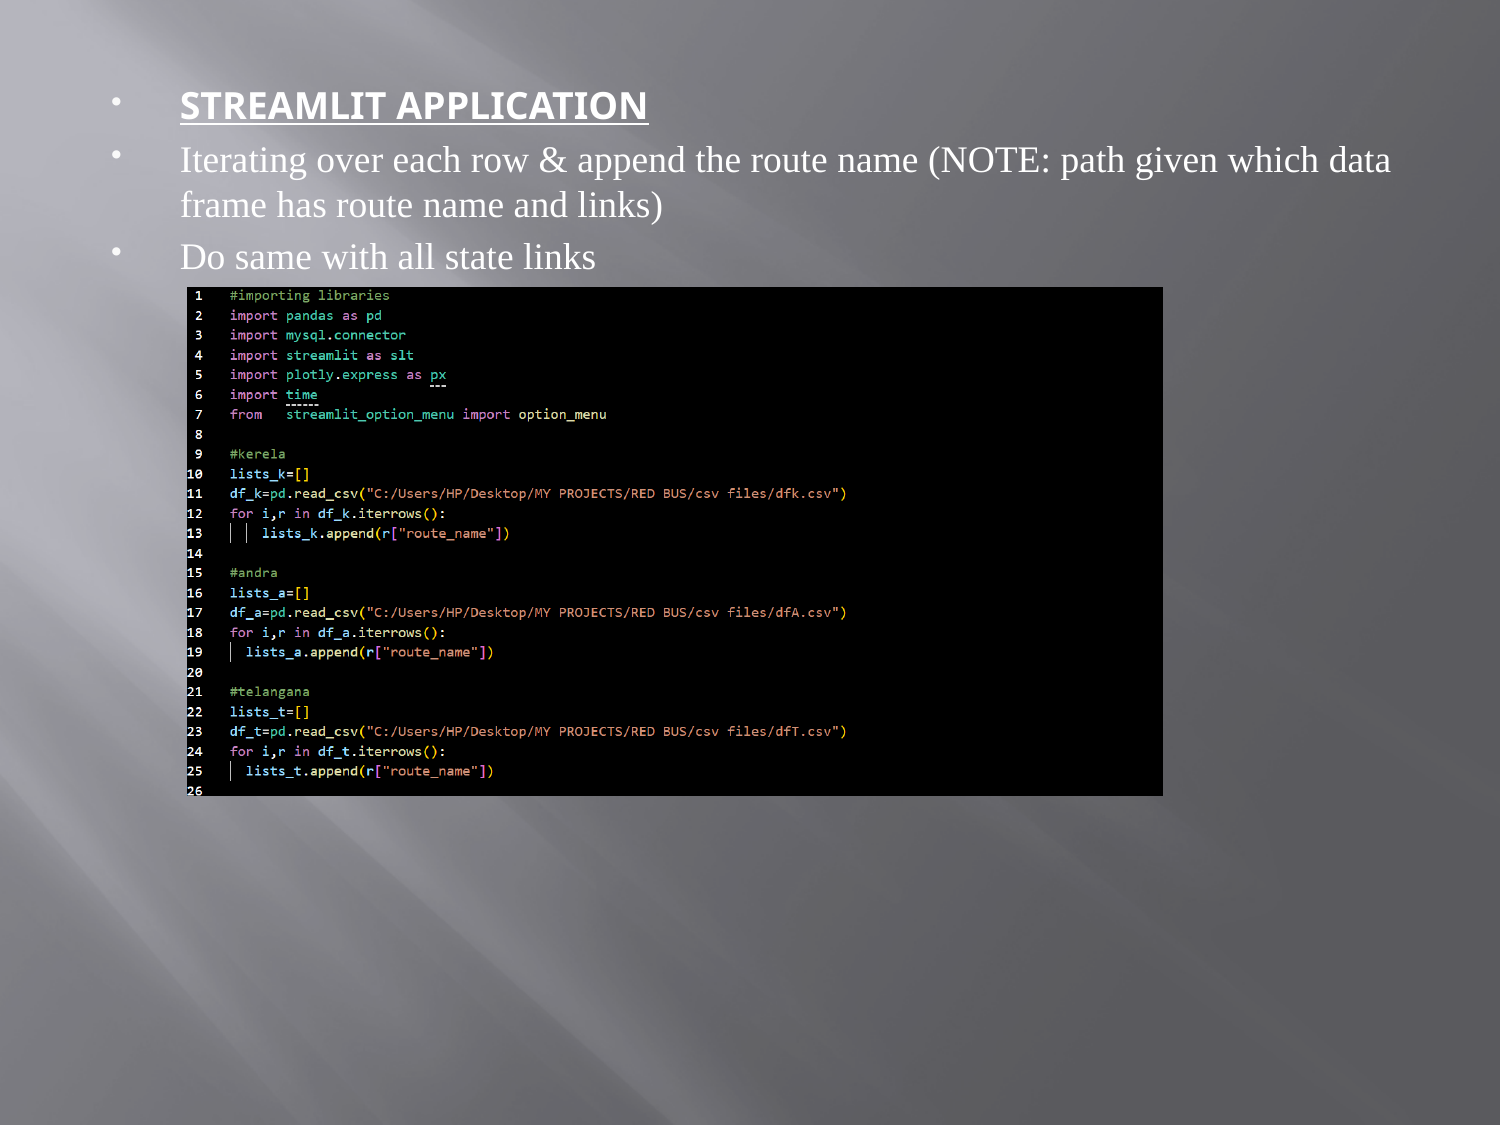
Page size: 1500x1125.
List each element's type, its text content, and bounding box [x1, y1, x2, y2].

picture [187, 287, 1163, 796]
list STREAMLIT APPLICATION Iterating over each row & append the route name (NOTE: path given which data frame has route name and links) Do same with all state links [75, 75, 1425, 1050]
